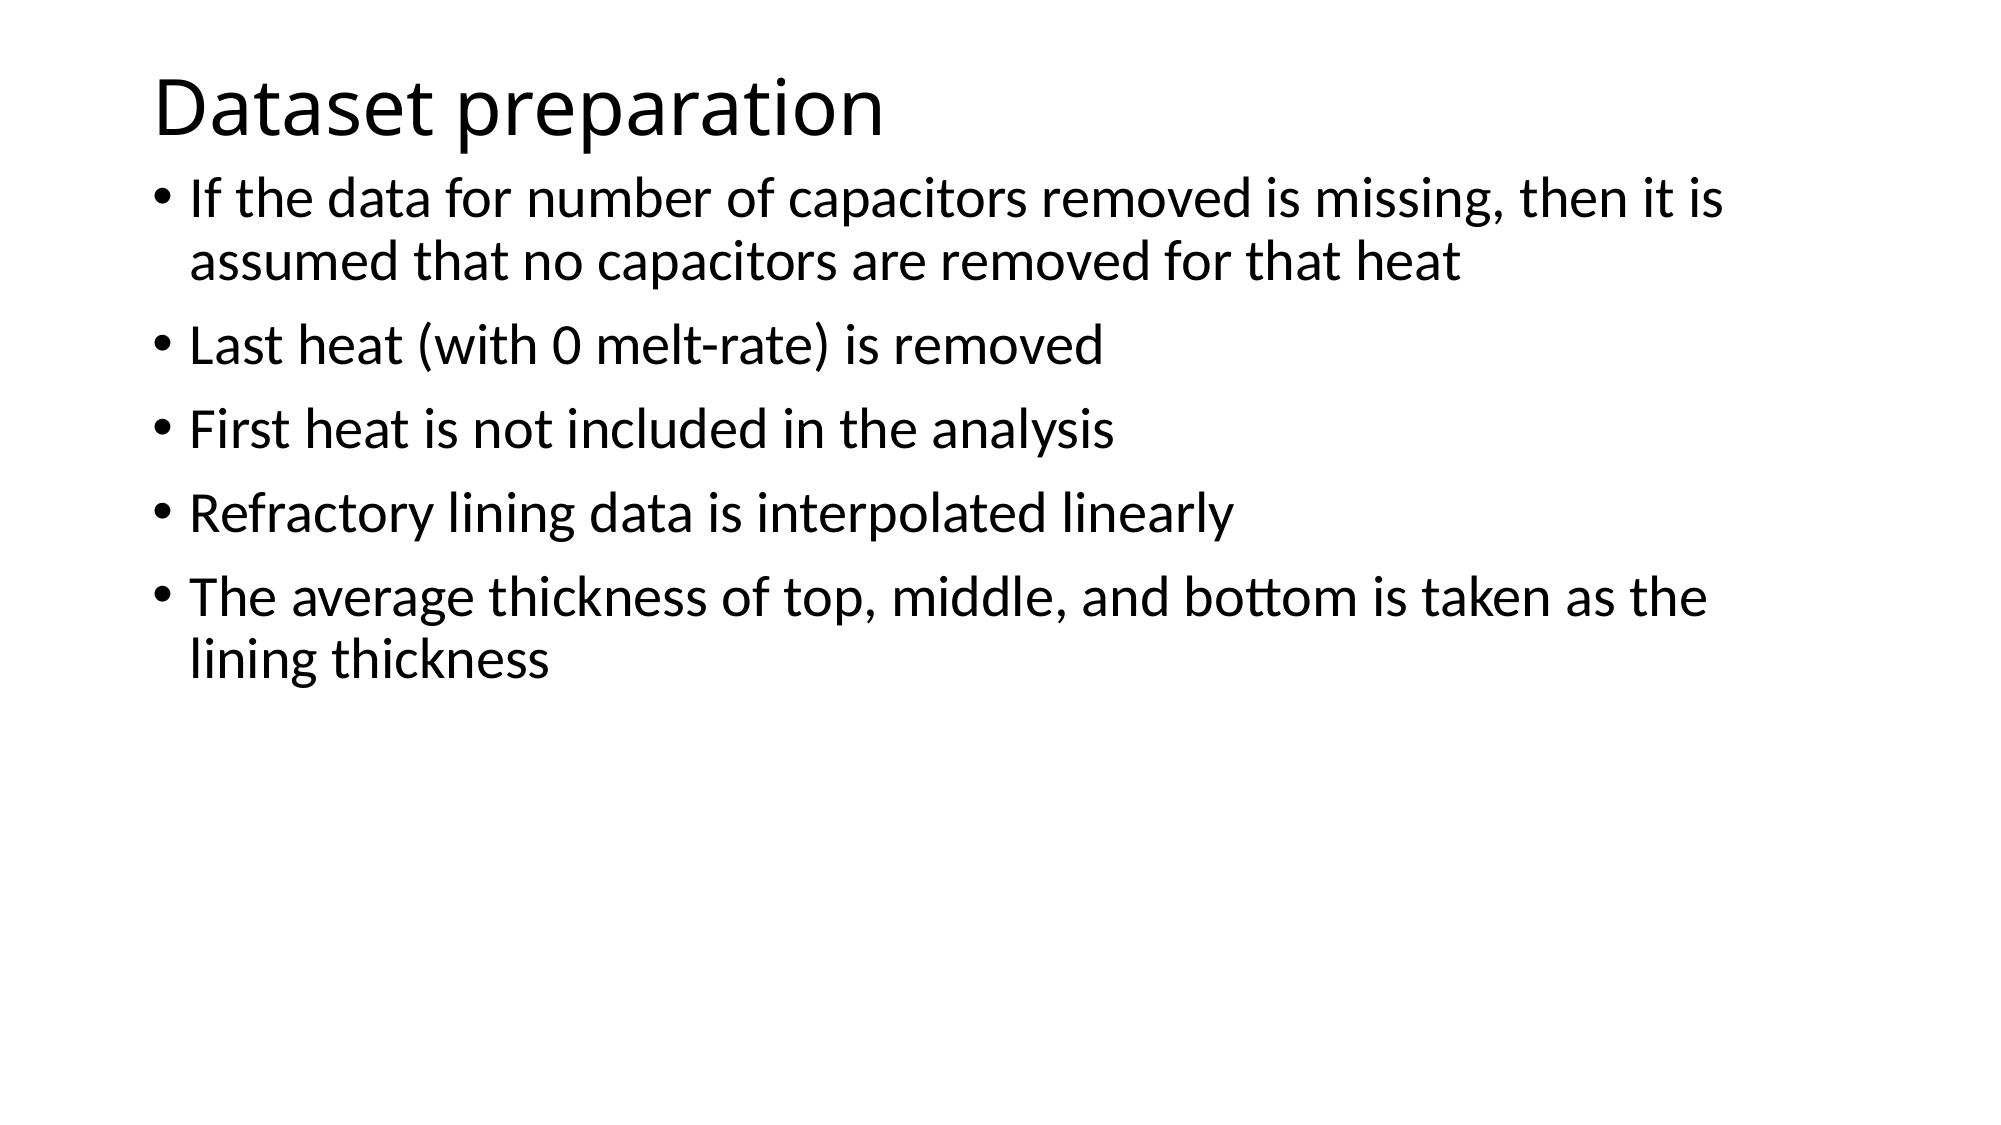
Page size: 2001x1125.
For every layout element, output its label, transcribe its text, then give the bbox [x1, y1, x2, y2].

title Dataset preparation [137, 59, 1863, 159]
list If the data for number of capacitors removed is missing, then it is assumed that no capacitors are removed for that heat Last heat (with 0 melt-rate) is removed First heat is not included in the analysis Refractory lining data is interpolated linearly The average thickness of top, middle, and bottom is taken as the lining thickness [137, 159, 1863, 1014]
